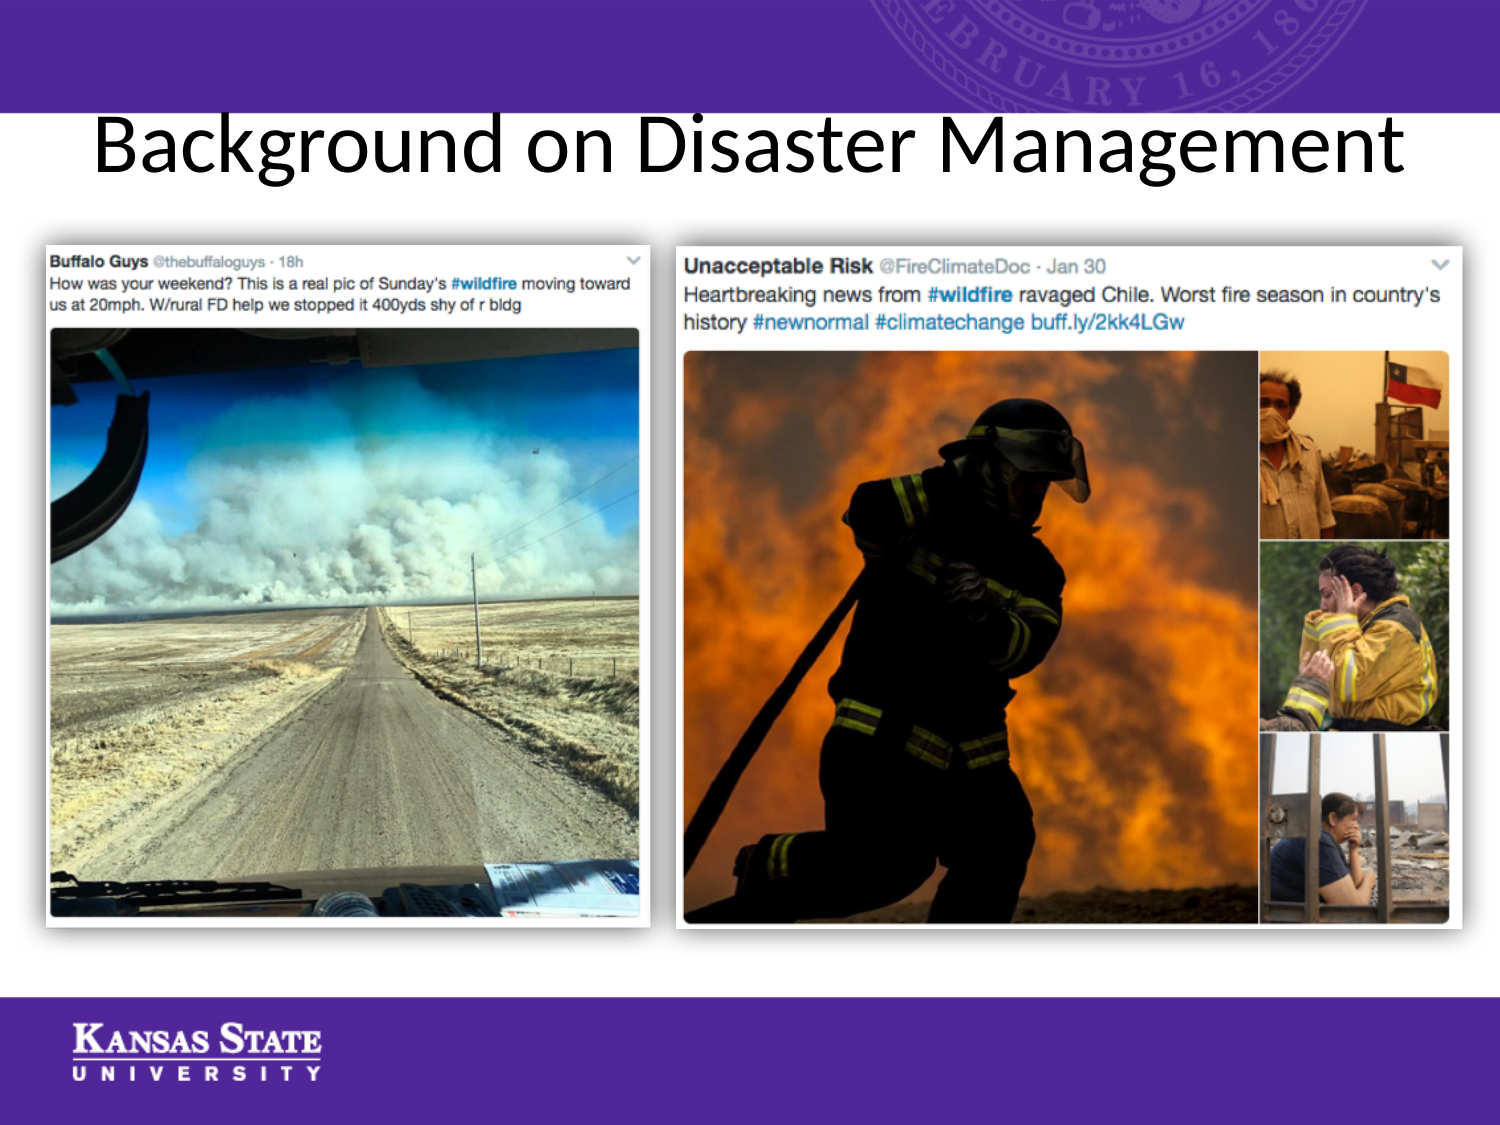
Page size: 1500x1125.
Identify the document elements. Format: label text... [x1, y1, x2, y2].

title Background on Disaster Management [75, 57, 1425, 229]
picture [0, 0, 1500, 1125]
